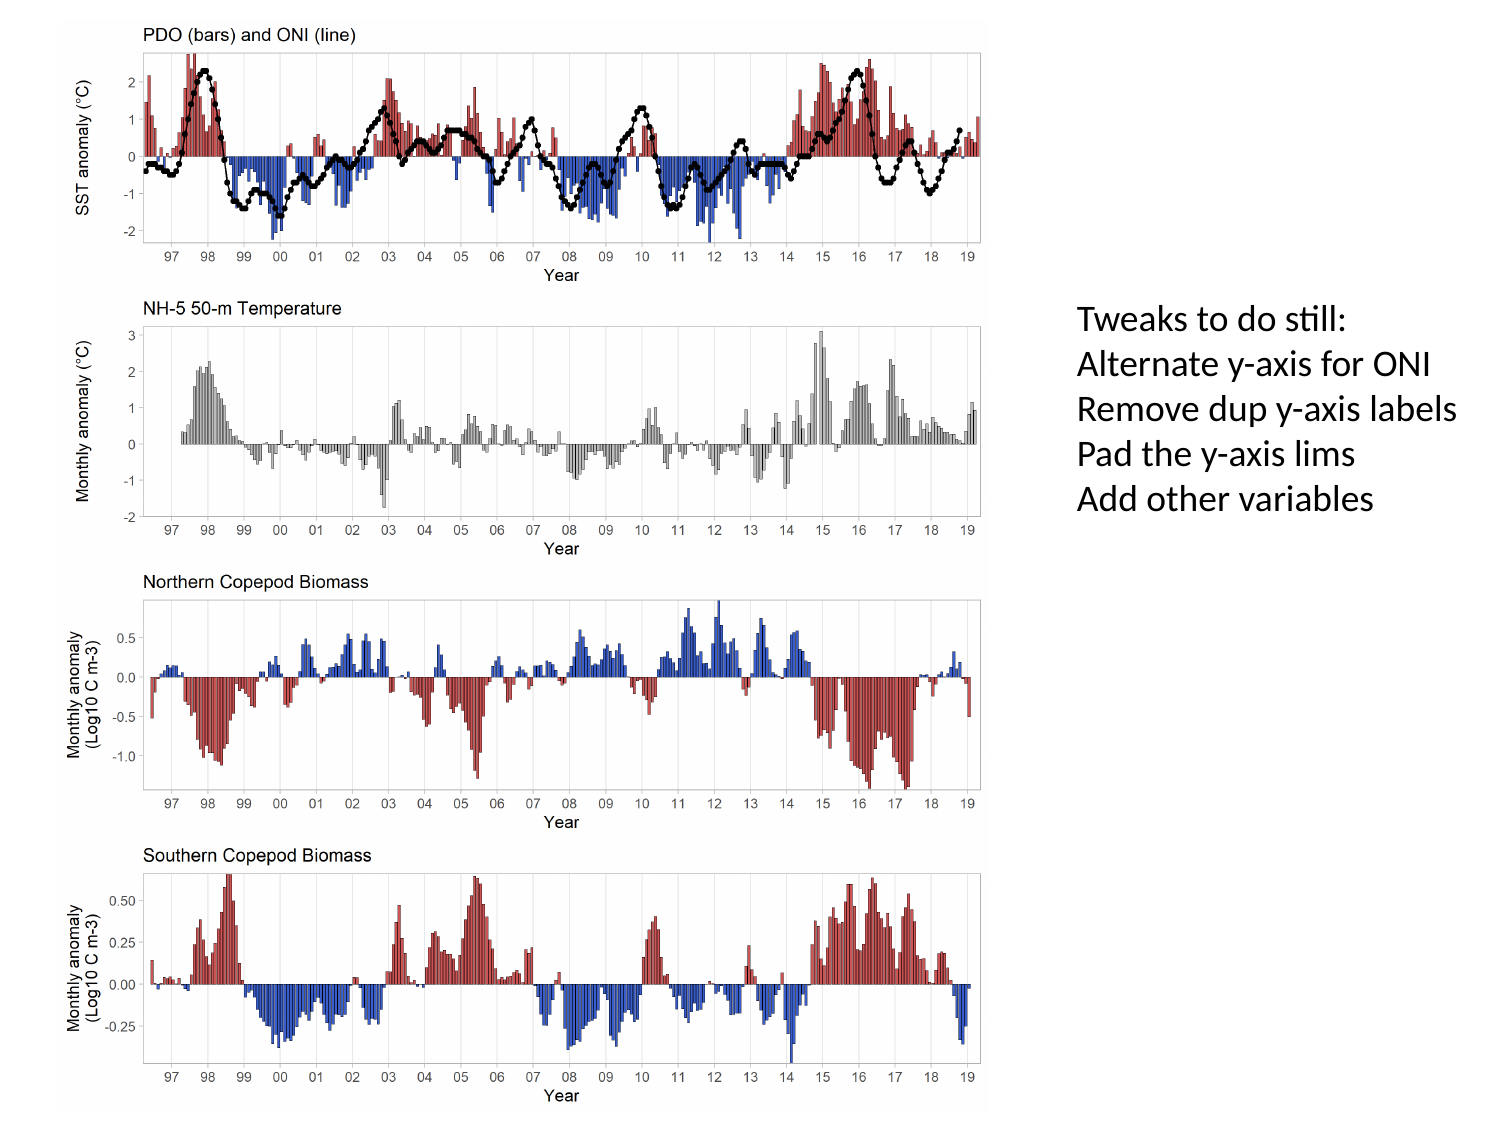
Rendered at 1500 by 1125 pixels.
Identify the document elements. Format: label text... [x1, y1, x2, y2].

picture [58, 19, 989, 1113]
text_box Tweaks to do still: Alternate y-axis for ONI Remove dup y-axis labels Pad the y-axis lims Add other variables [1062, 286, 1473, 527]
